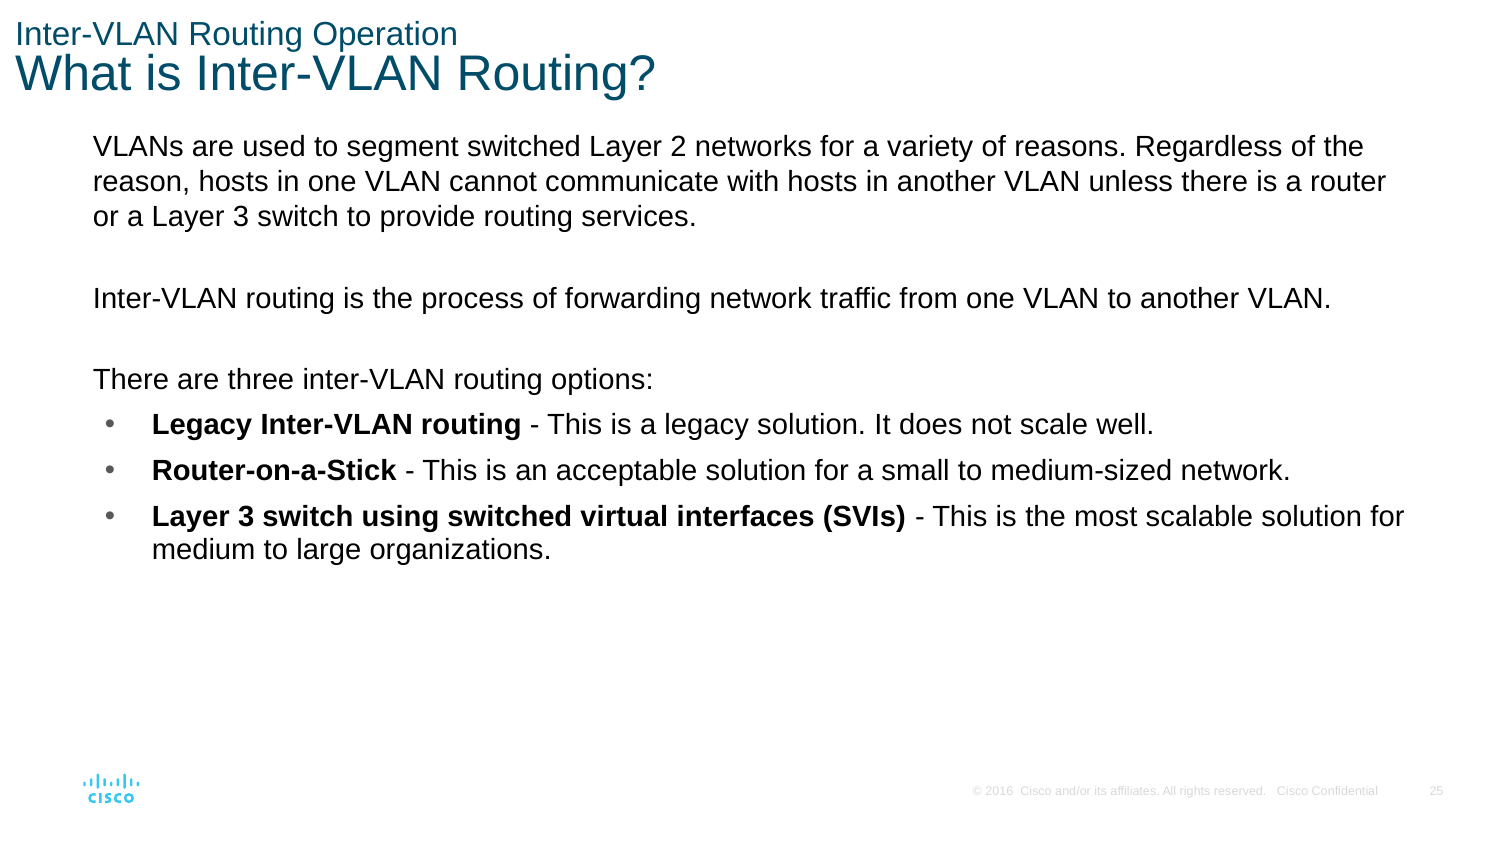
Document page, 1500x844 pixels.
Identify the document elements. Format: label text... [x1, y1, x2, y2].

title Inter-VLAN Routing Operation What is Inter-VLAN Routing? [0, 0, 1369, 121]
list VLANs are used to segment switched Layer 2 networks for a variety of reasons. Regardless of the reason, hosts in one VLAN cannot communicate with hosts in another VLAN unless there is a router or a Layer 3 switch to provide routing services. Inter-VLAN routing is the process of forwarding network traffic from one VLAN to another VLAN. There are three inter-VLAN routing options: Legacy Inter-VLAN routing - This is a legacy solution. It does not scale well. Router-on-a-Stick - This is an acceptable solution for a small to medium-sized network. Layer 3 switch using switched virtual interfaces (SVIs) - This is the most scalable solution for medium to large organizations. [77, 120, 1437, 726]
